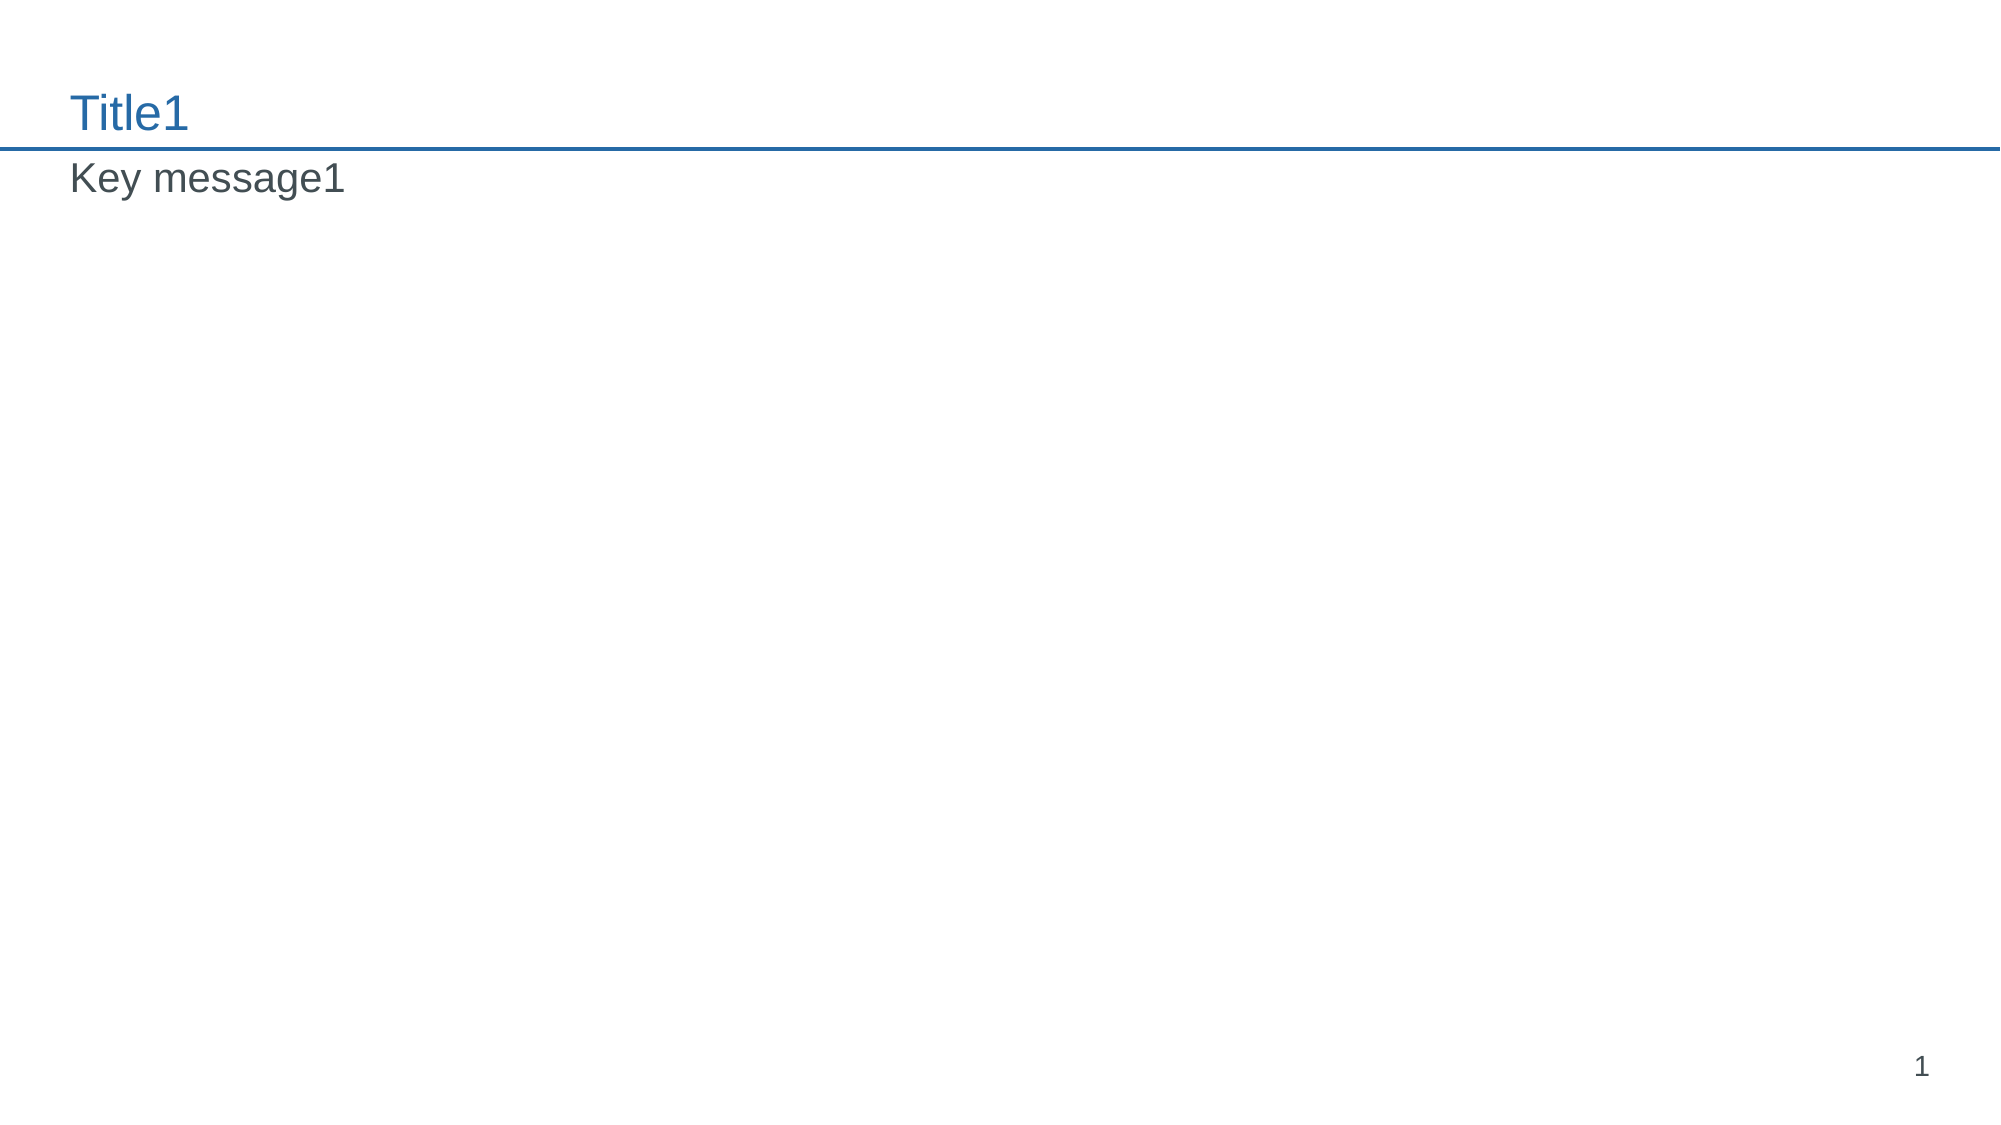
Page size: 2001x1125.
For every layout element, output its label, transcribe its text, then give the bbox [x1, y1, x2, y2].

slide_number 1 [1709, 1040, 1945, 1094]
title Title1 [54, 85, 1945, 148]
list Key message1 [54, 148, 1945, 268]
